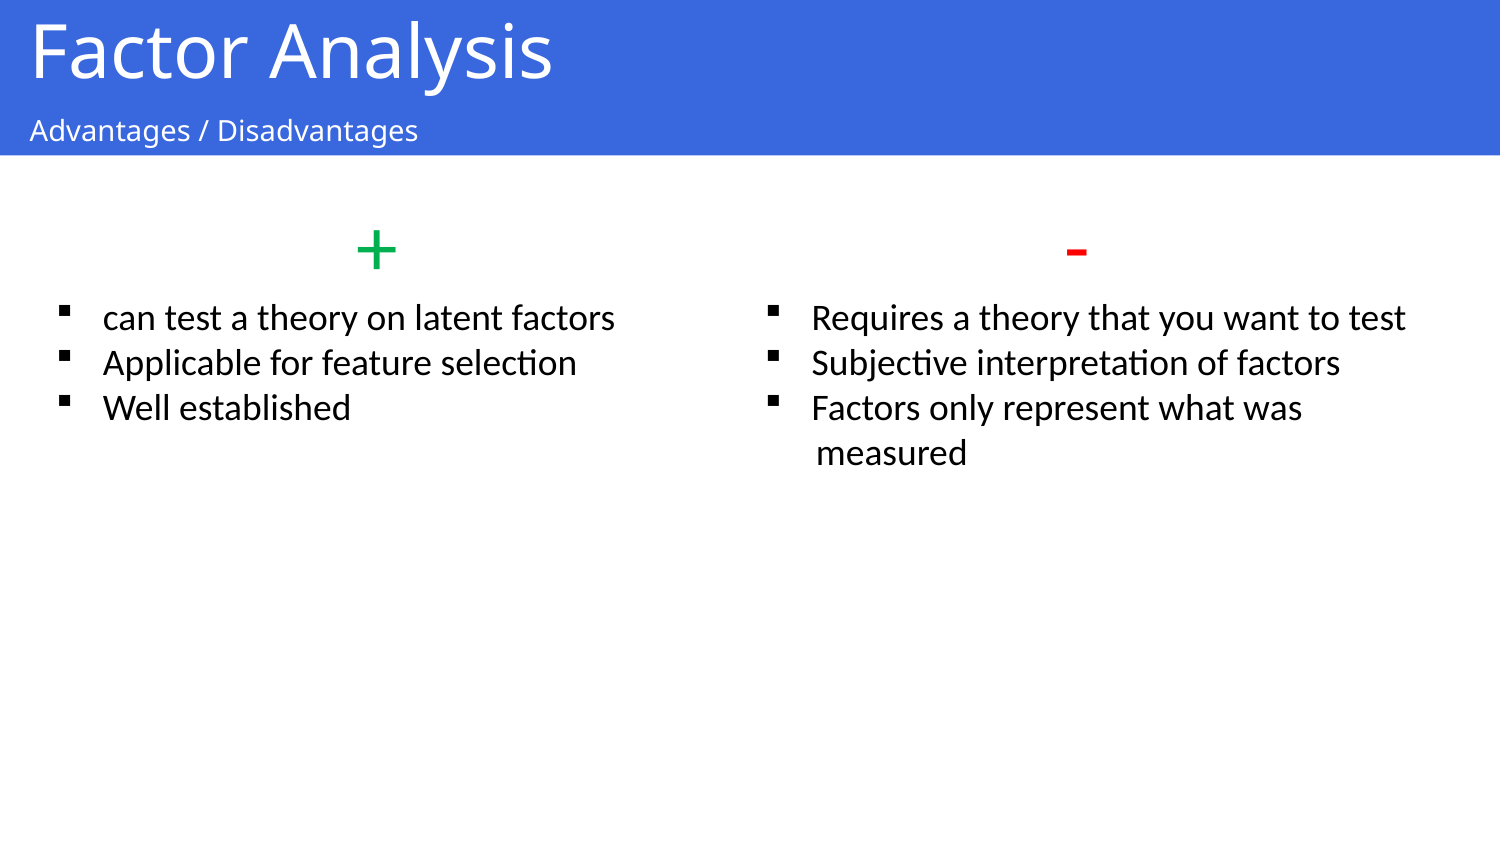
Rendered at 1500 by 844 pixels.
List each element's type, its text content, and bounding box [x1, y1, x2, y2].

text_box + can test a theory on latent factors Applicable for feature selection Well established [41, 185, 715, 526]
text_box - Requires a theory that you want to test Subjective interpretation of factors Factors only represent what was measured [750, 185, 1424, 526]
list Factor Analysis [0, 0, 1500, 108]
list Advantages / Disadvantages [0, 108, 1500, 156]
